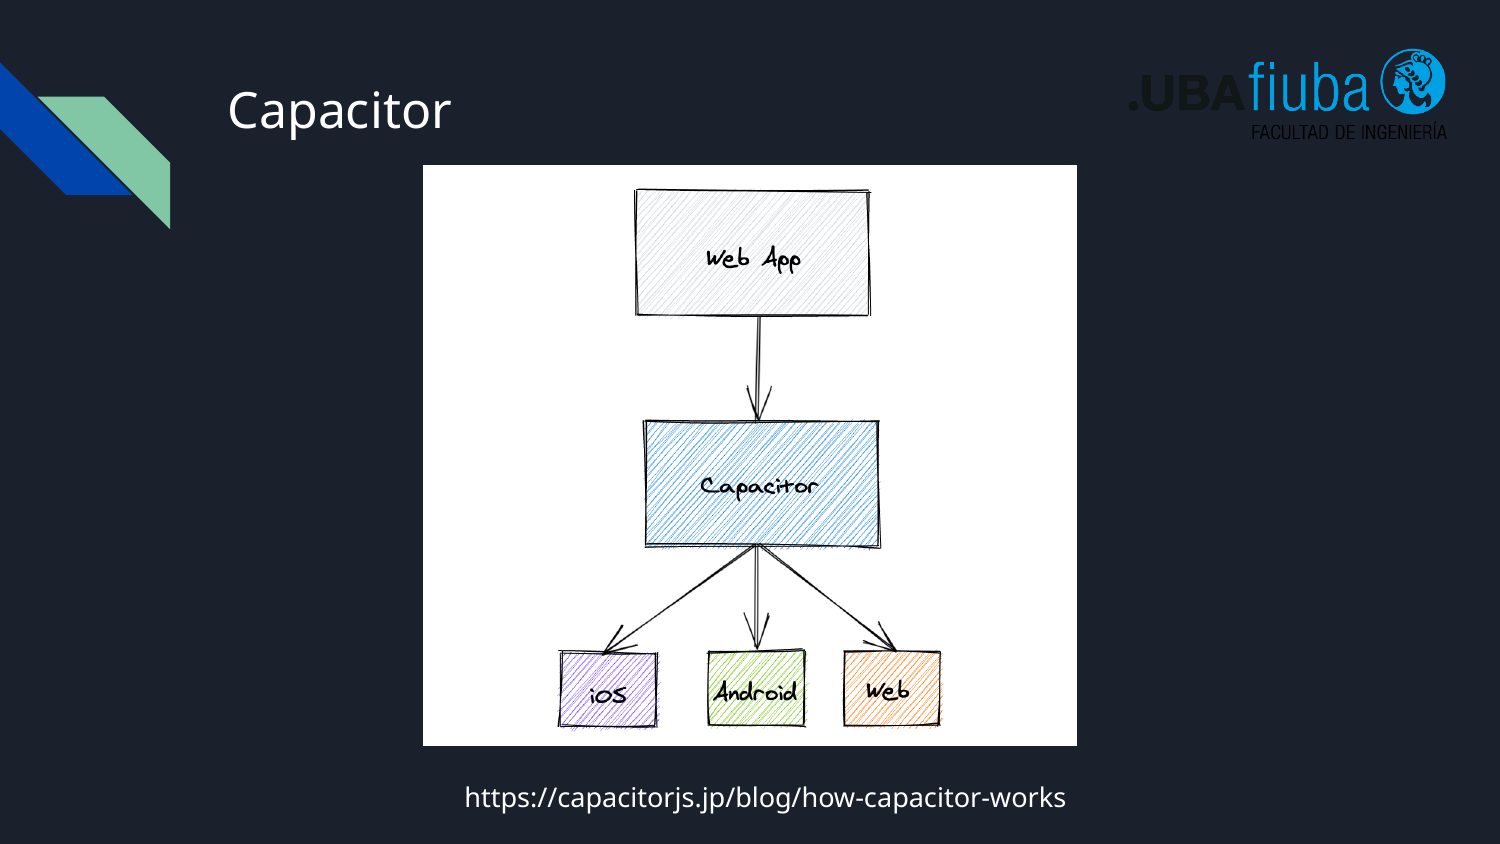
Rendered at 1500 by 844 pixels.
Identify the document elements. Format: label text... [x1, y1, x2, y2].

title Capacitor [212, 63, 1368, 214]
picture [1095, 17, 1486, 166]
text_box https://capacitorjs.jp/blog/how-capacitor-works [449, 765, 1131, 814]
picture [423, 164, 1077, 746]
